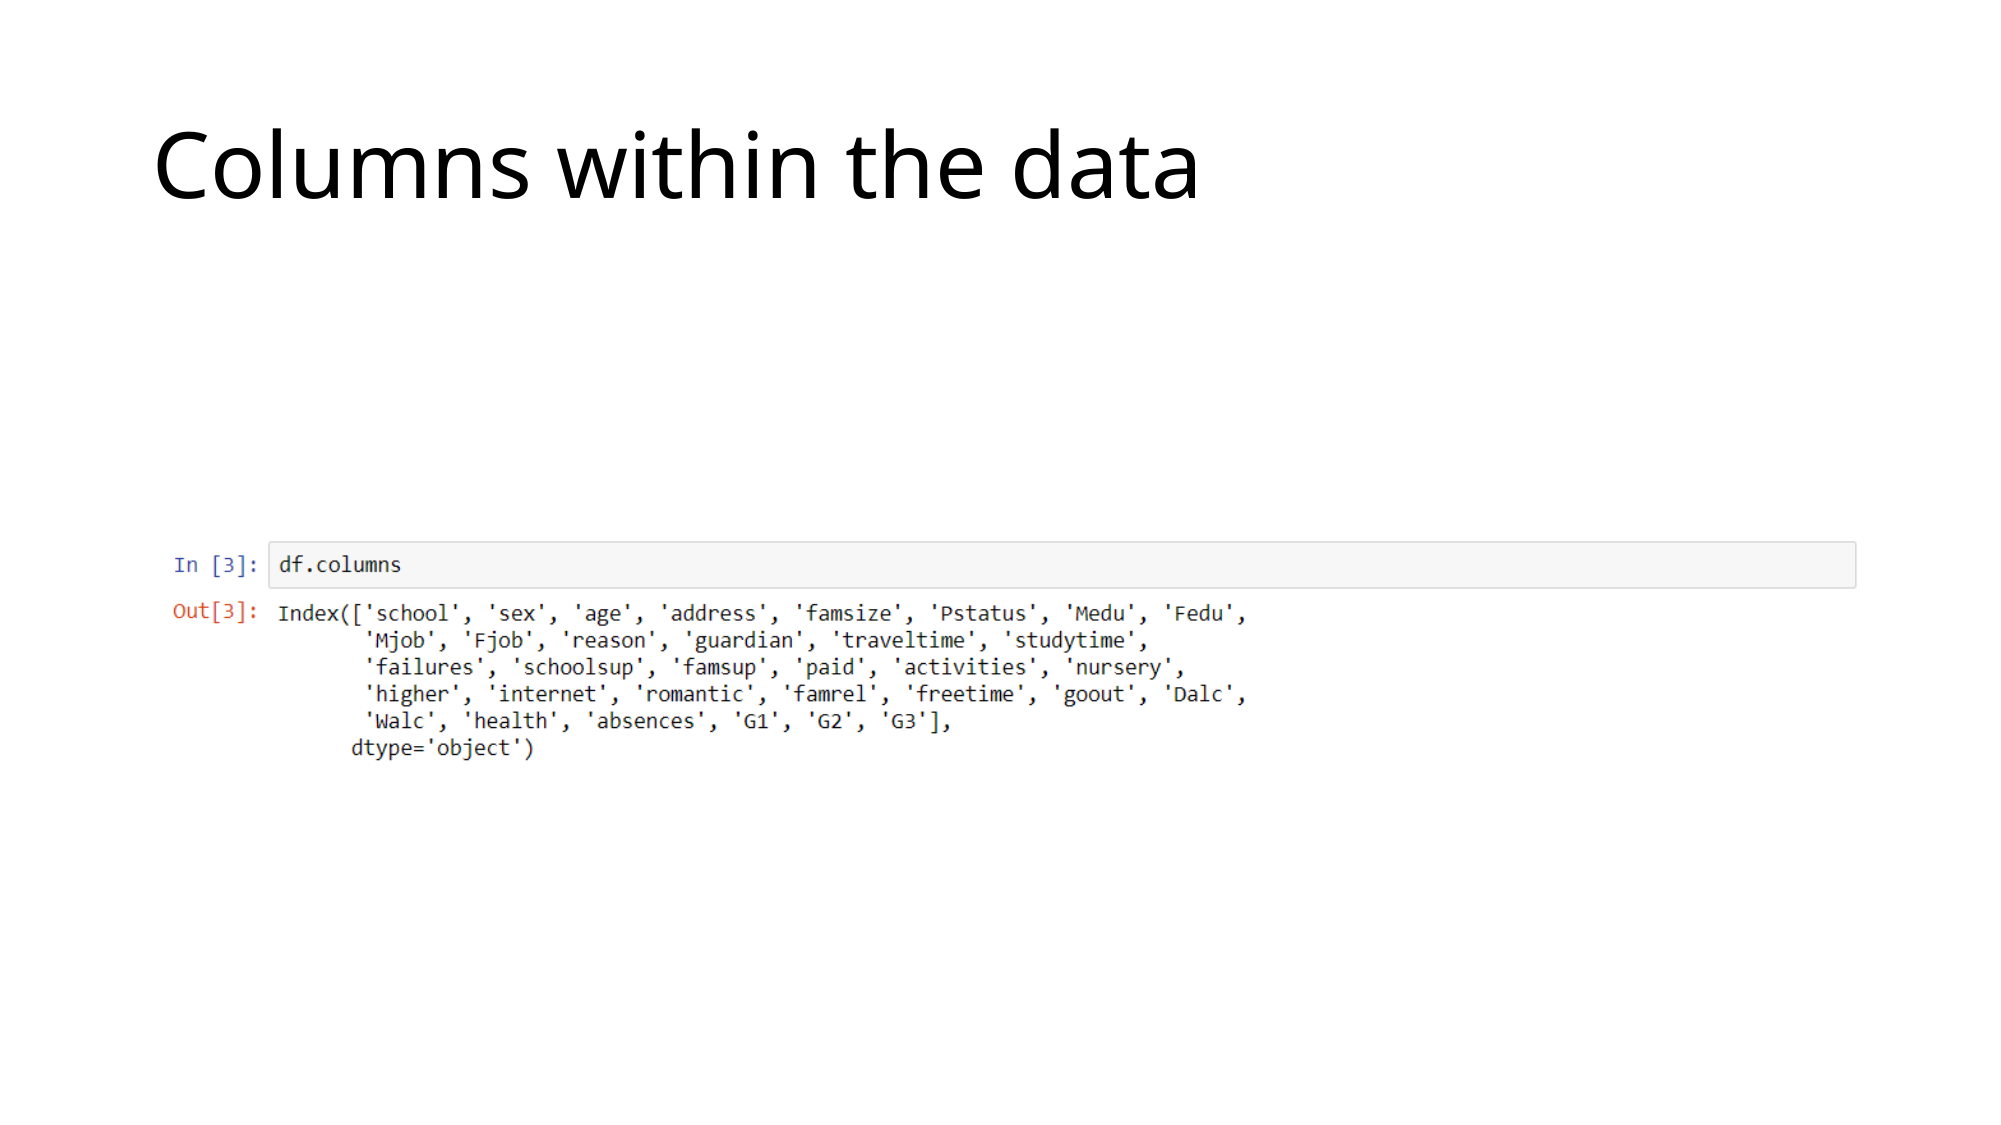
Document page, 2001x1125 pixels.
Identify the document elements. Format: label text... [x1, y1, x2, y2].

title Columns within the data [137, 59, 1863, 278]
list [137, 535, 1863, 777]
